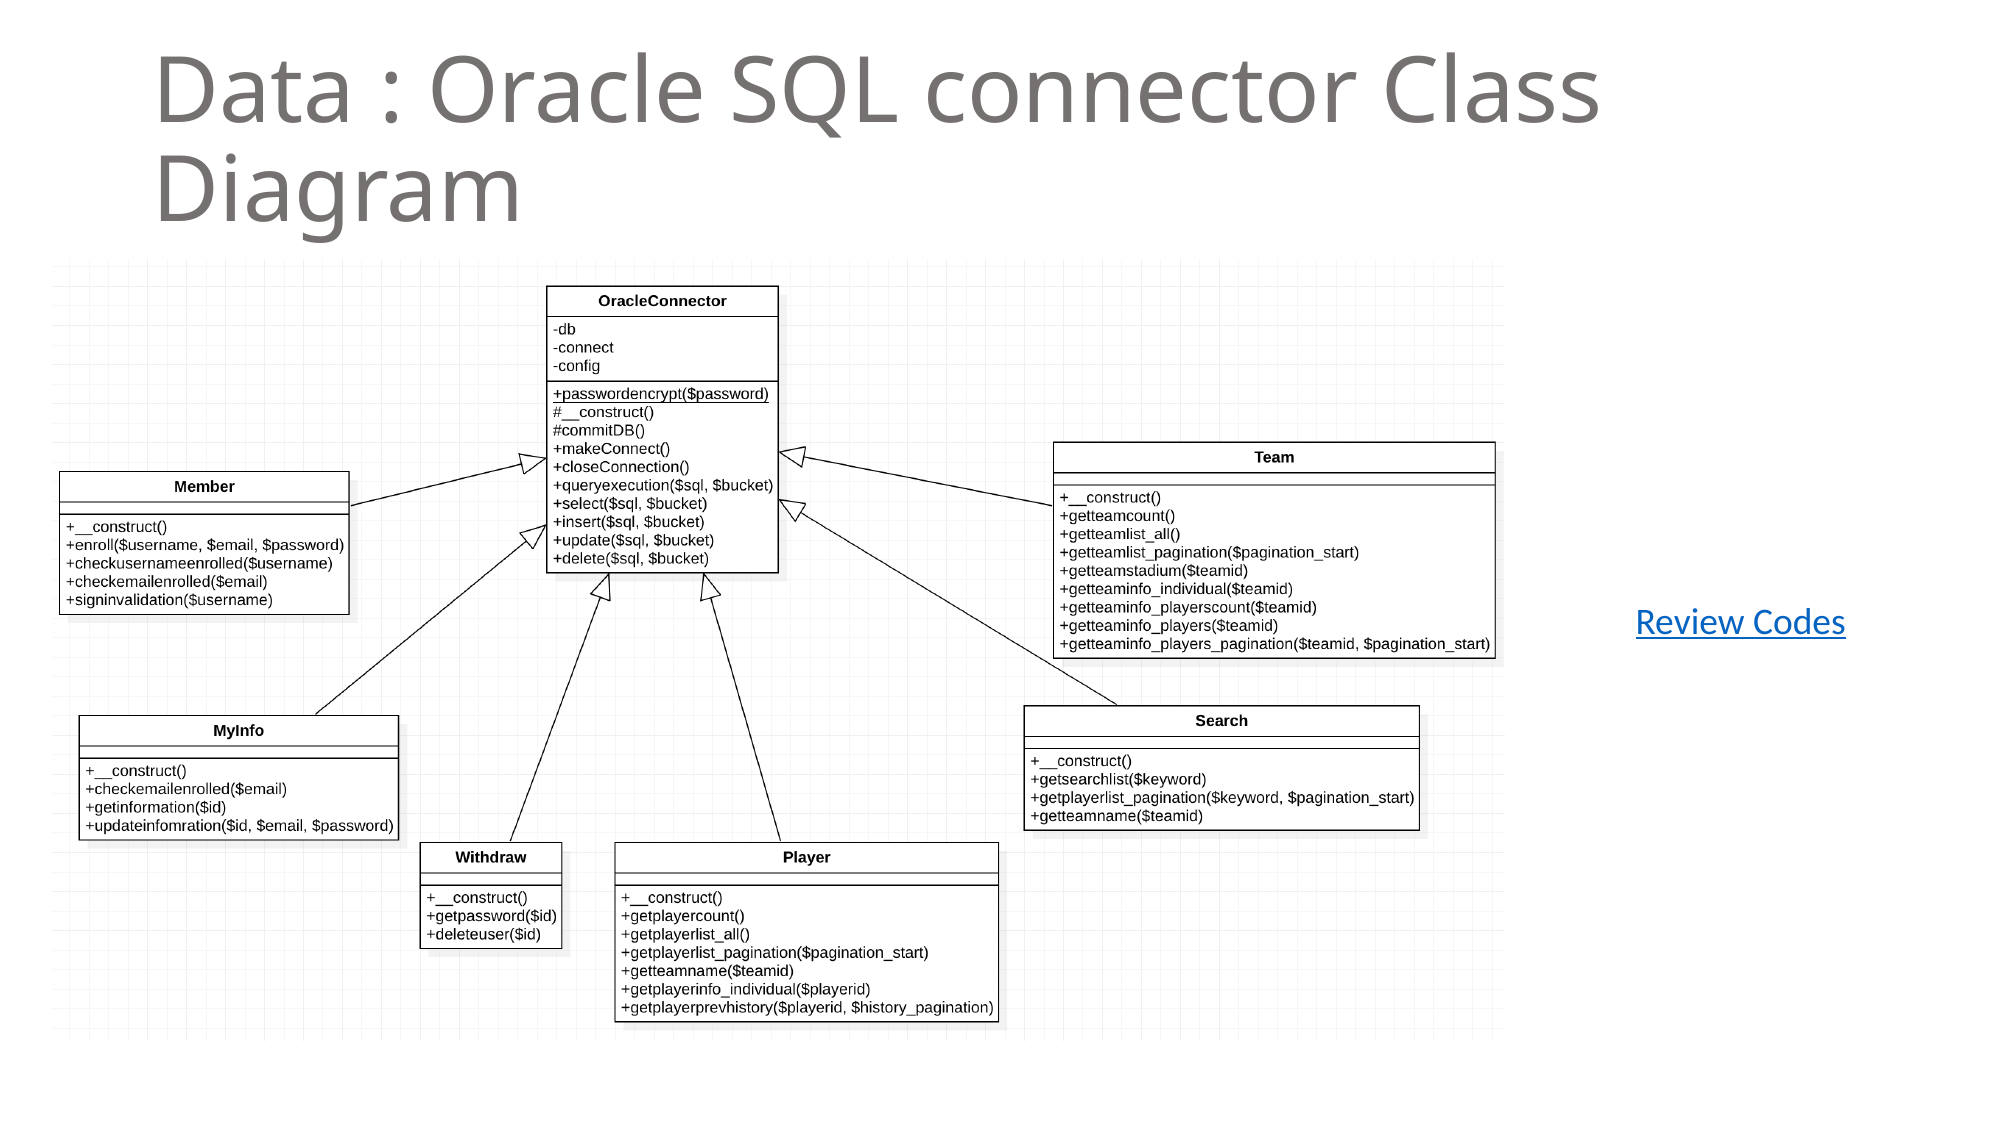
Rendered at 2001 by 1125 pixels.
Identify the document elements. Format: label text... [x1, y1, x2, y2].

picture [52, 259, 1505, 1041]
text_box Review Codes [1620, 589, 1861, 650]
title Data : Oracle SQL connector Class Diagram [137, 59, 1863, 224]
